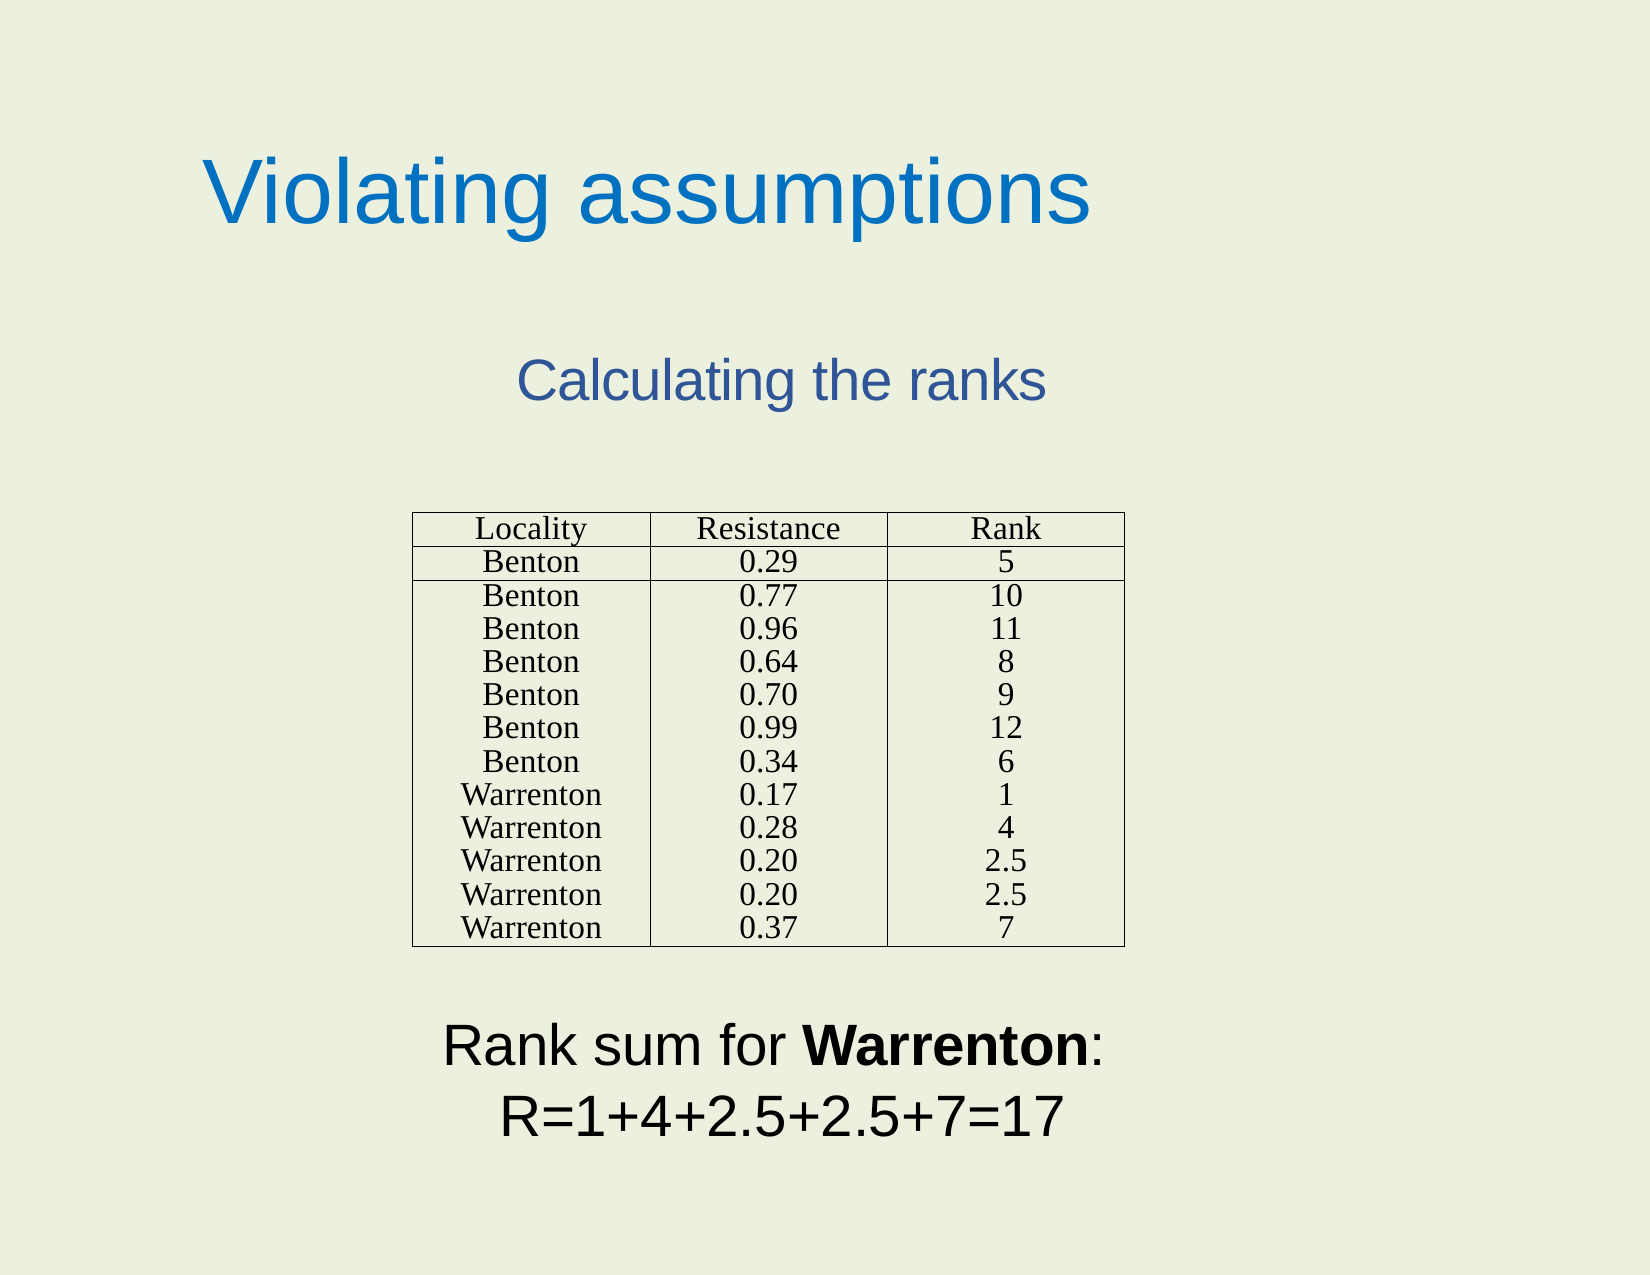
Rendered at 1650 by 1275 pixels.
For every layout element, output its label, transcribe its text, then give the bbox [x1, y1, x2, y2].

table_cell 8 [888, 646, 1124, 680]
table_cell 9 [888, 680, 1124, 713]
table_cell 10 [888, 581, 1124, 613]
table_cell Benton [413, 613, 650, 646]
table_cell 7 [888, 912, 1124, 946]
text_box Violating assumptions [187, 124, 1188, 250]
table_cell 0.99 [651, 713, 887, 746]
table_cell Benton [413, 713, 650, 746]
table_cell Benton [413, 646, 650, 680]
table_cell Warrenton [413, 879, 650, 912]
table_cell 2.5 [888, 846, 1124, 879]
table_cell Warrenton [413, 912, 650, 946]
table_cell Benton [413, 680, 650, 713]
table_cell 0.20 [651, 879, 887, 912]
table_cell 1 [888, 780, 1124, 813]
table_cell 11 [888, 613, 1124, 646]
table_cell 0.34 [651, 746, 887, 780]
table_cell 0.28 [651, 813, 887, 846]
table_cell 0.70 [651, 680, 887, 713]
table_cell 12 [888, 713, 1124, 746]
text_box Rank sum for Warrenton: R=1+4+2.5+2.5+7=17 [125, 1004, 1438, 1149]
table_cell 0.20 [651, 846, 887, 879]
table_cell 0.37 [651, 912, 887, 946]
table_header Resistance [651, 513, 887, 546]
table_cell Benton [413, 581, 650, 613]
table_cell 0.17 [651, 780, 887, 813]
table_header Rank [888, 513, 1124, 546]
table_cell Warrenton [413, 846, 650, 879]
table_cell Warrenton [413, 780, 650, 813]
table_cell Benton [413, 746, 650, 780]
table_cell 0.96 [651, 613, 887, 646]
table_cell 6 [888, 746, 1124, 780]
table_cell 0.77 [651, 581, 887, 613]
table_cell Benton [413, 547, 650, 580]
table_cell 4 [888, 813, 1124, 846]
text_box Calculating the ranks [350, 339, 1213, 413]
table_cell 2.5 [888, 879, 1124, 912]
table_cell Warrenton [413, 813, 650, 846]
table_cell 5 [888, 547, 1124, 580]
table_cell 0.29 [651, 547, 887, 580]
table_header Locality [413, 513, 650, 546]
table_cell 0.64 [651, 646, 887, 680]
